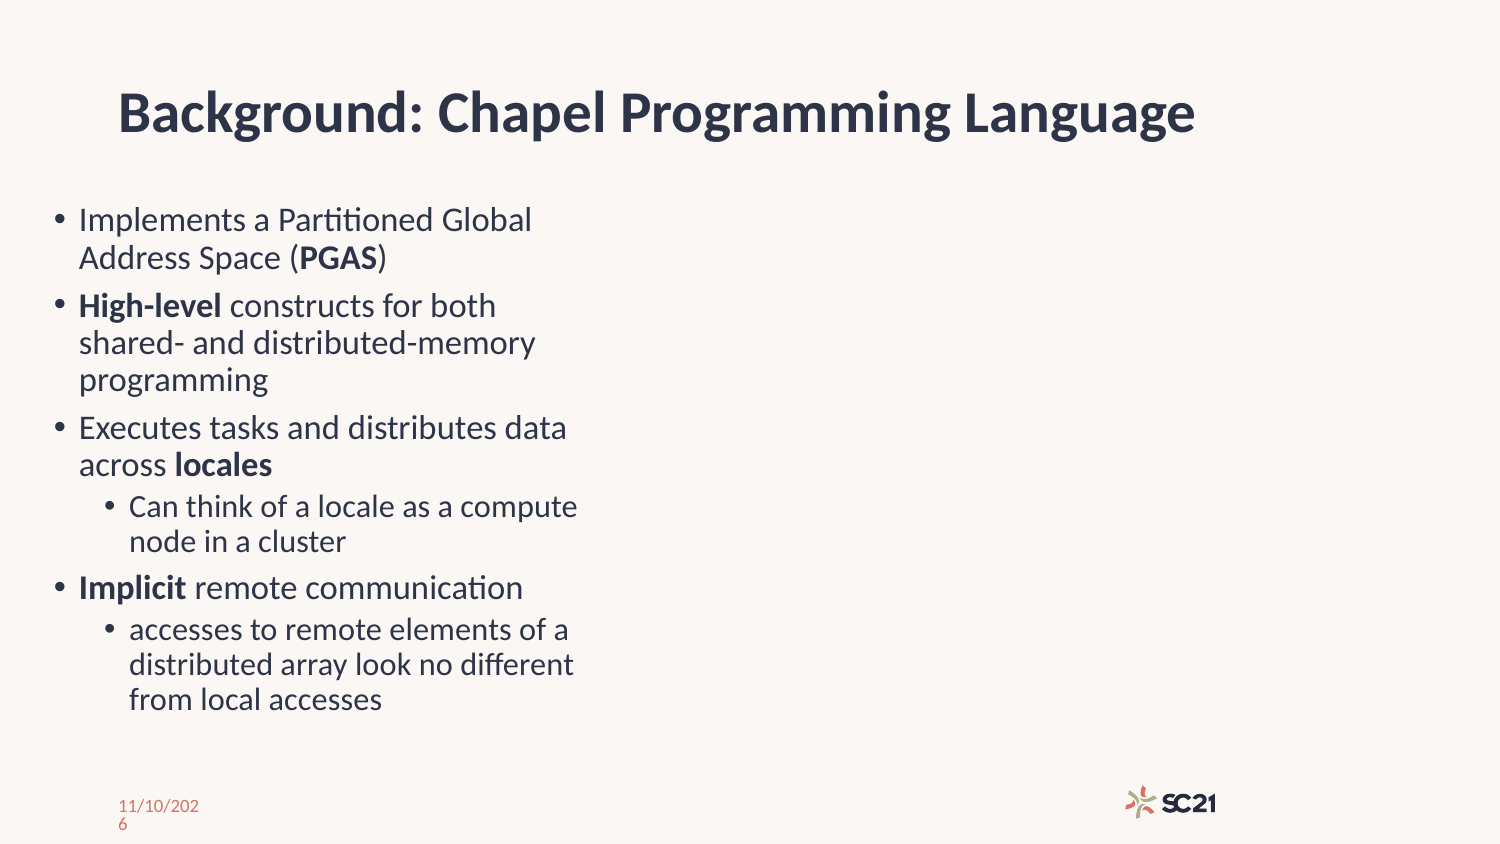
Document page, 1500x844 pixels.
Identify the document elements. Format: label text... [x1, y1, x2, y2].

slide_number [103, 782, 216, 827]
picture [1125, 785, 1215, 819]
title Background: Chapel Programming Language [103, 54, 1500, 173]
list Implements a Partitioned Global Address Space (PGAS) High-level constructs for both shared- and distributed-memory programming Executes tasks and distributes data across locales Can think of a locale as a compute node in a cluster Implicit remote communication accesses to remote elements of a distributed array look no different from local accesses [39, 194, 596, 739]
